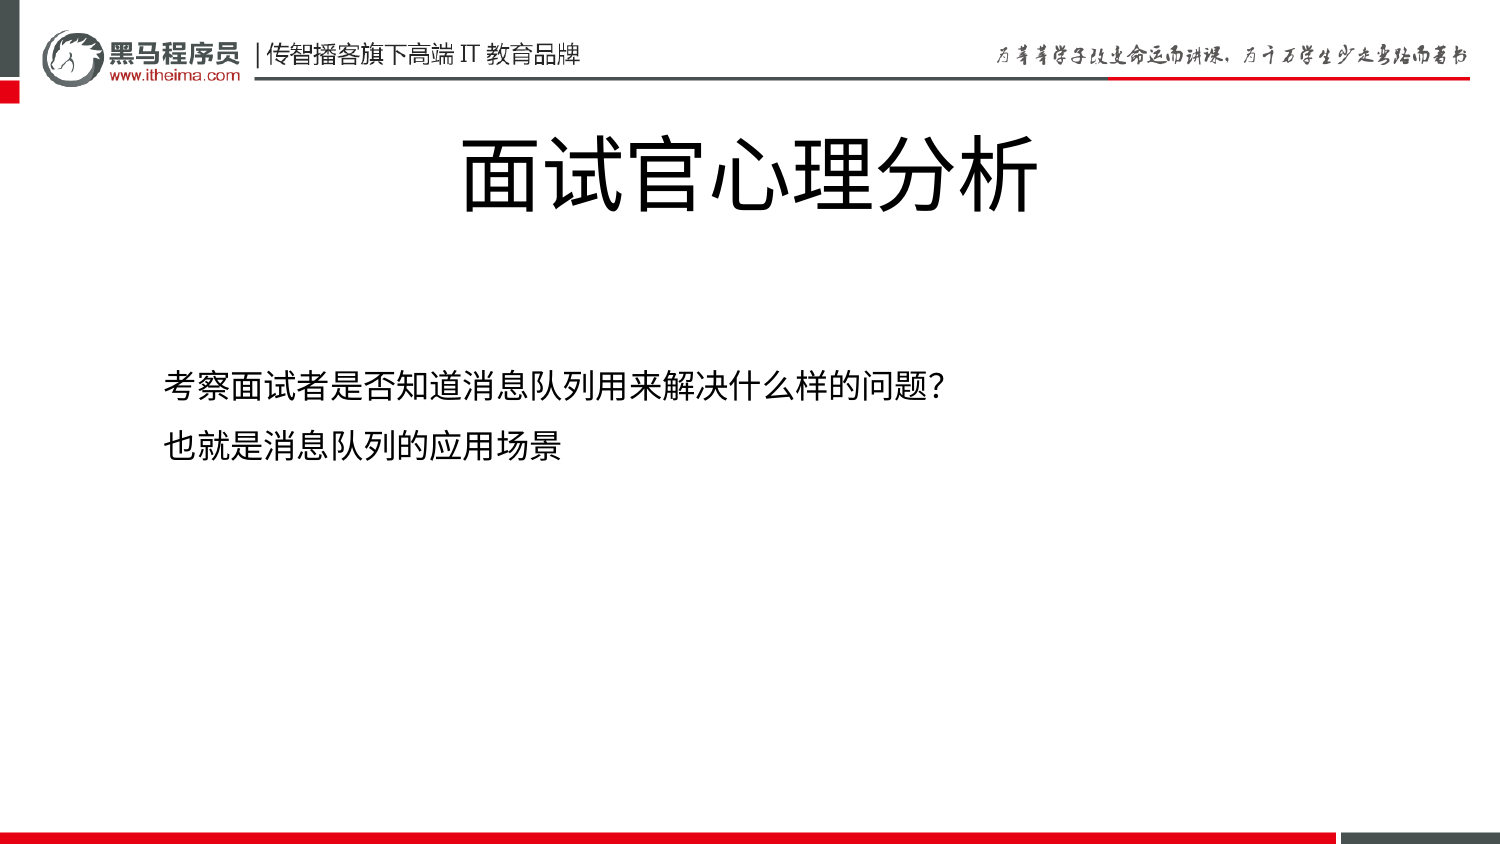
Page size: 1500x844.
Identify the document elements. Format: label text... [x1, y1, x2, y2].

picture [0, 0, 1500, 844]
title 面试官心理分析 [347, 114, 1153, 219]
list 考察面试者是否知道消息队列用来解决什么样的问题？ 也就是消息队列的应用场景 [74, 257, 1426, 683]
